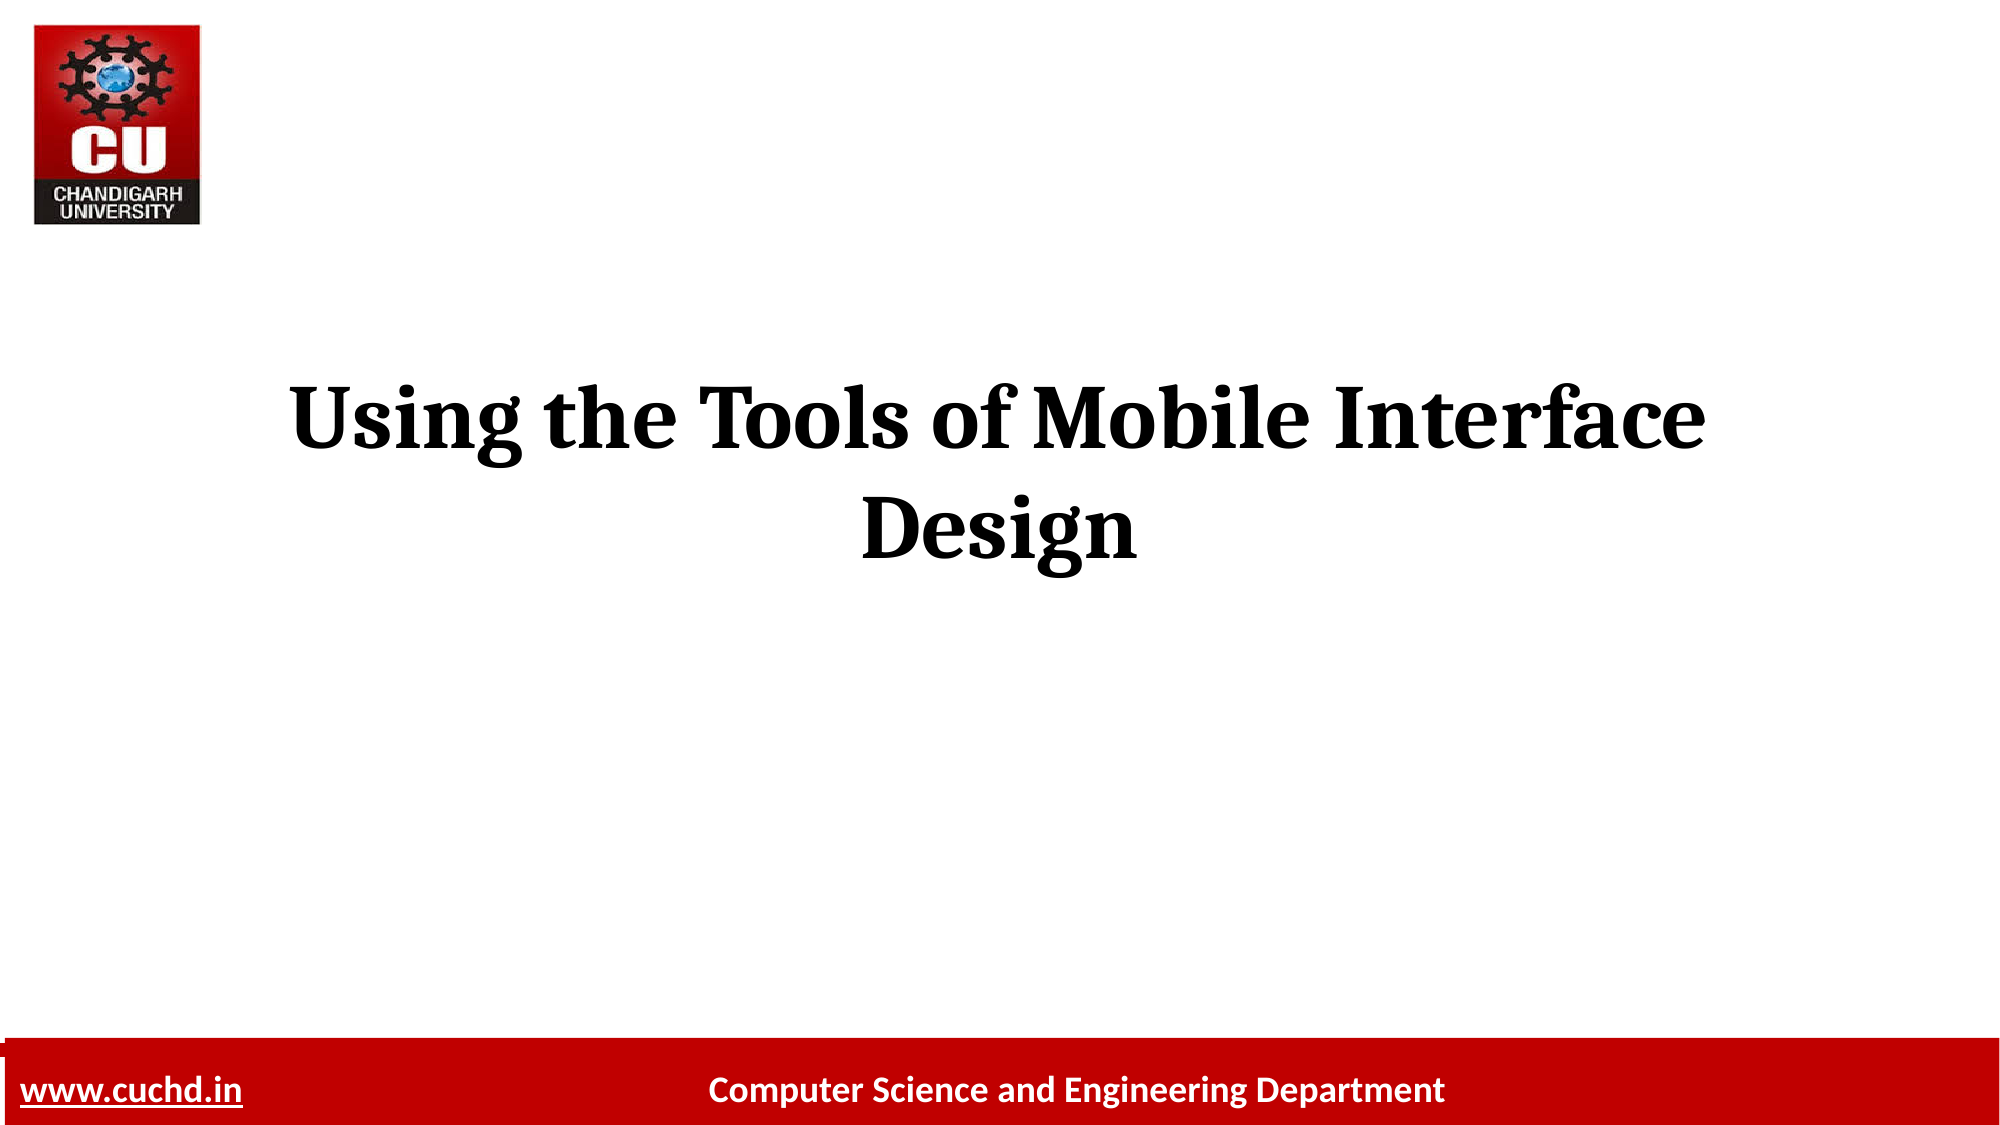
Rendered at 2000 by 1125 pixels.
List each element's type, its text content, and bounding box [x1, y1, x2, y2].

title Using the Tools of Mobile Interface Design [149, 349, 1850, 725]
picture [33, 24, 202, 225]
